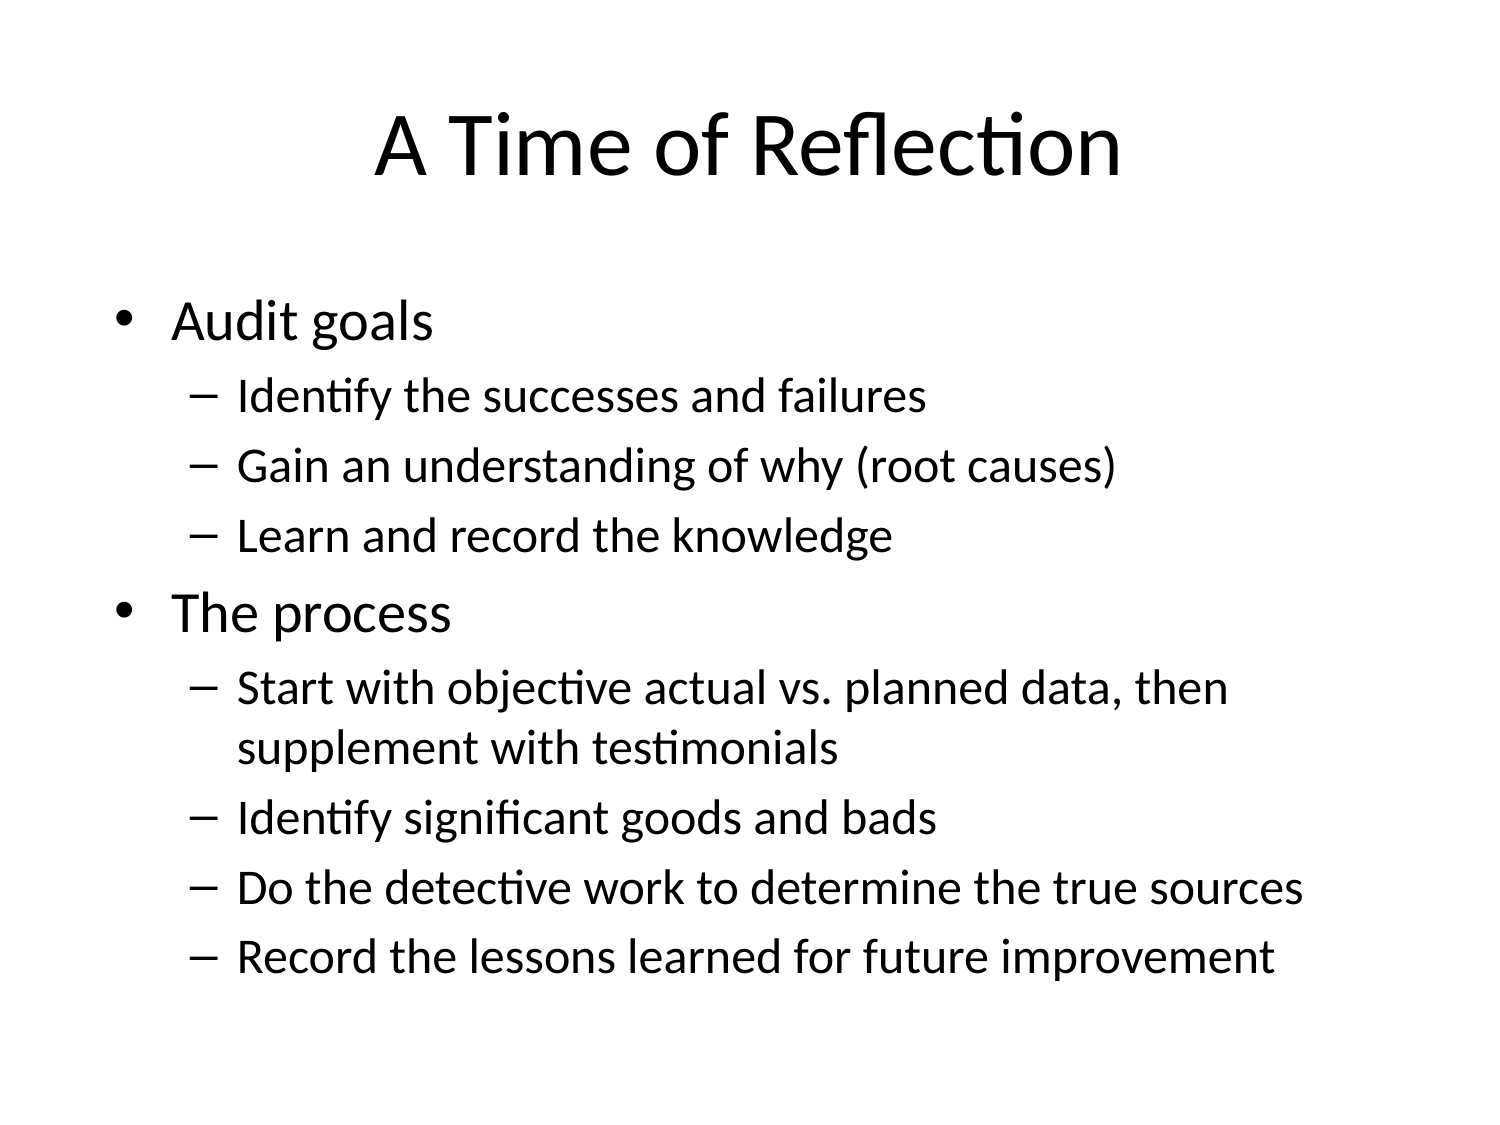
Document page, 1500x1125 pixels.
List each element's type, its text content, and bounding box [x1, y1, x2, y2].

title A Time of Reflection [75, 45, 1425, 233]
list Audit goals Identify the successes and failures Gain an understanding of why (root causes) Learn and record the knowledge The process Start with objective actual vs. planned data, then supplement with testimonials Identify significant goods and bads Do the detective work to determine the true sources Record the lessons learned for future improvement [99, 275, 1471, 1075]
